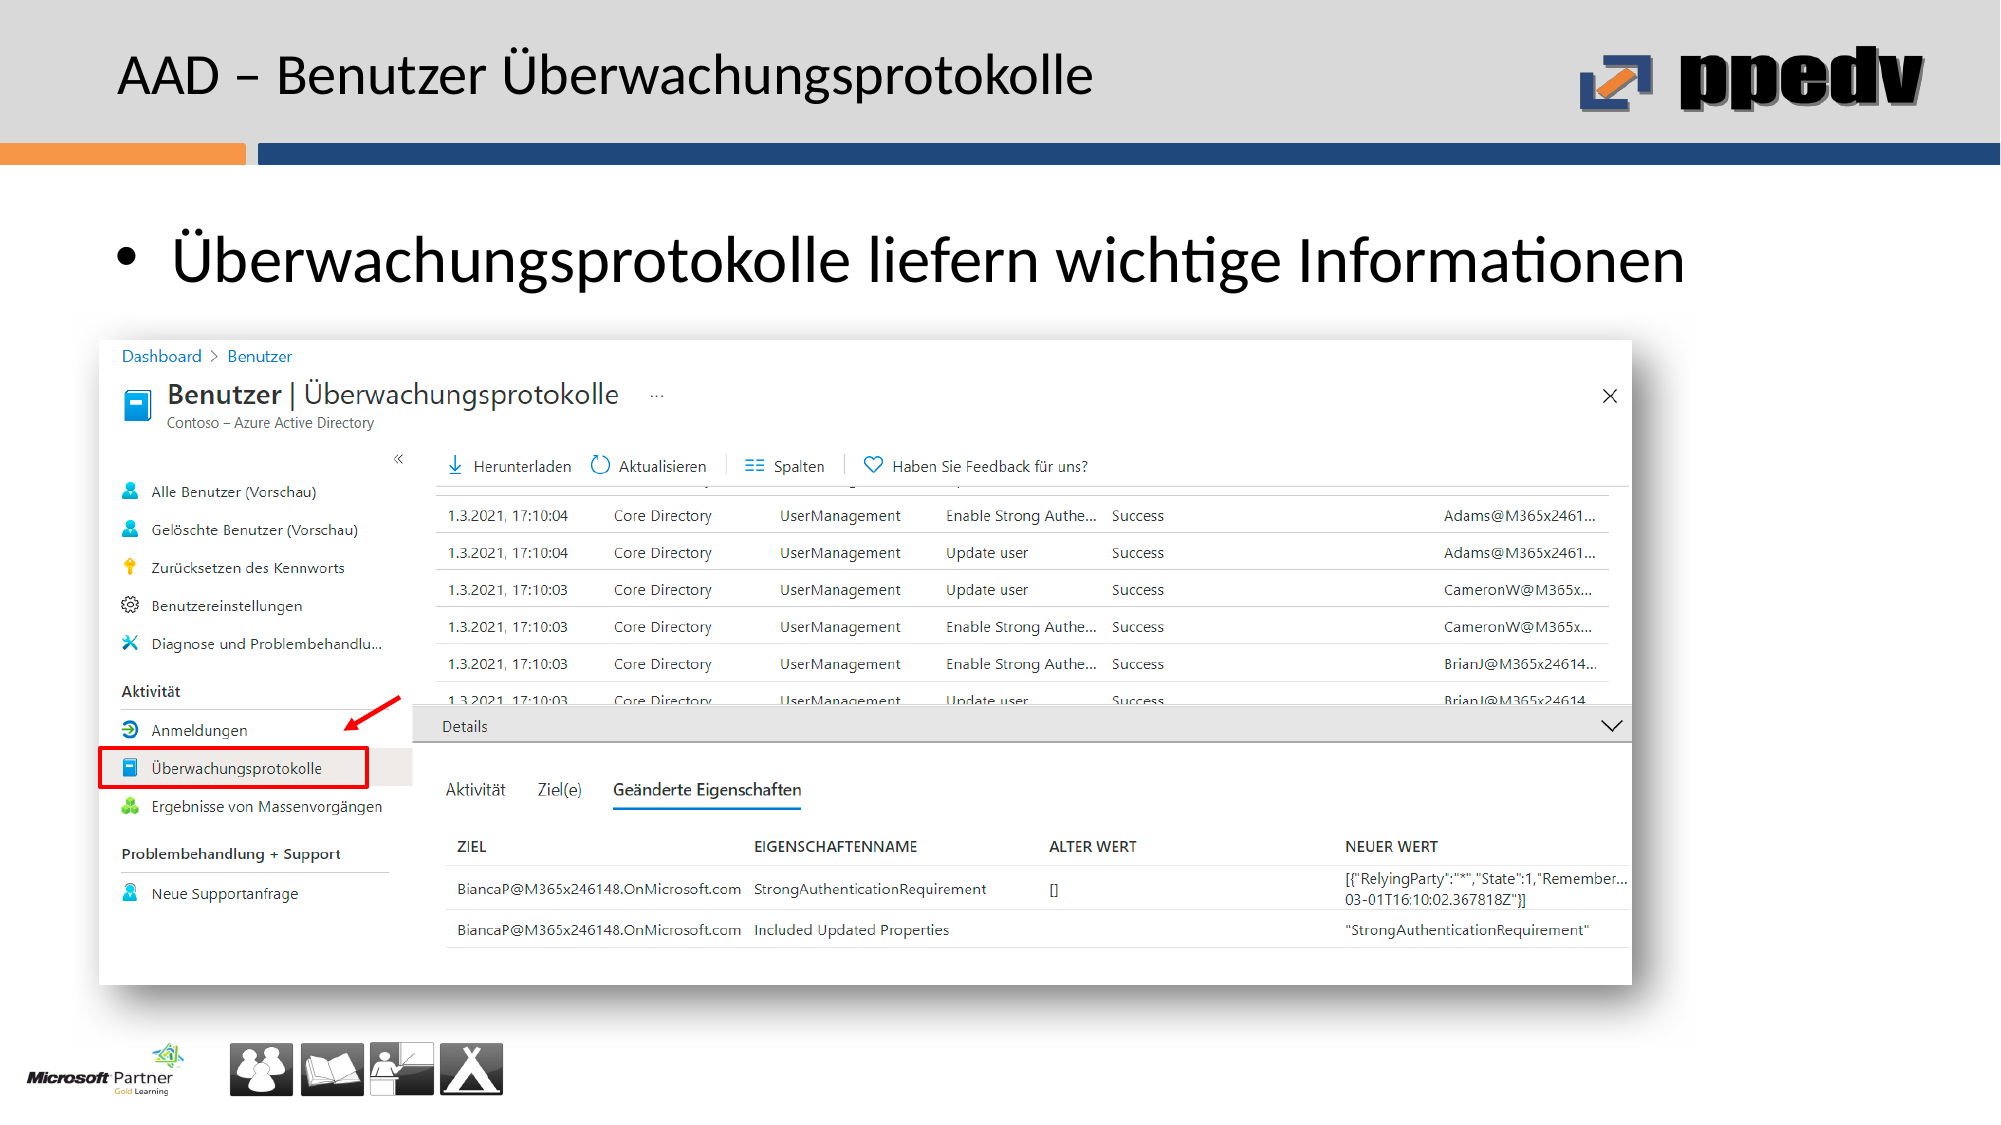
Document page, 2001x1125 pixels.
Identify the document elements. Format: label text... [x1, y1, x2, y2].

picture [99, 340, 1632, 985]
list Überwachungsprotokolle liefern wichtige Informationen [99, 208, 1900, 309]
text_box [343, 696, 401, 731]
title AAD – Benutzer Überwachungsprotokolle [102, 5, 1520, 138]
picture [1566, 40, 1953, 123]
picture [7, 1023, 528, 1118]
